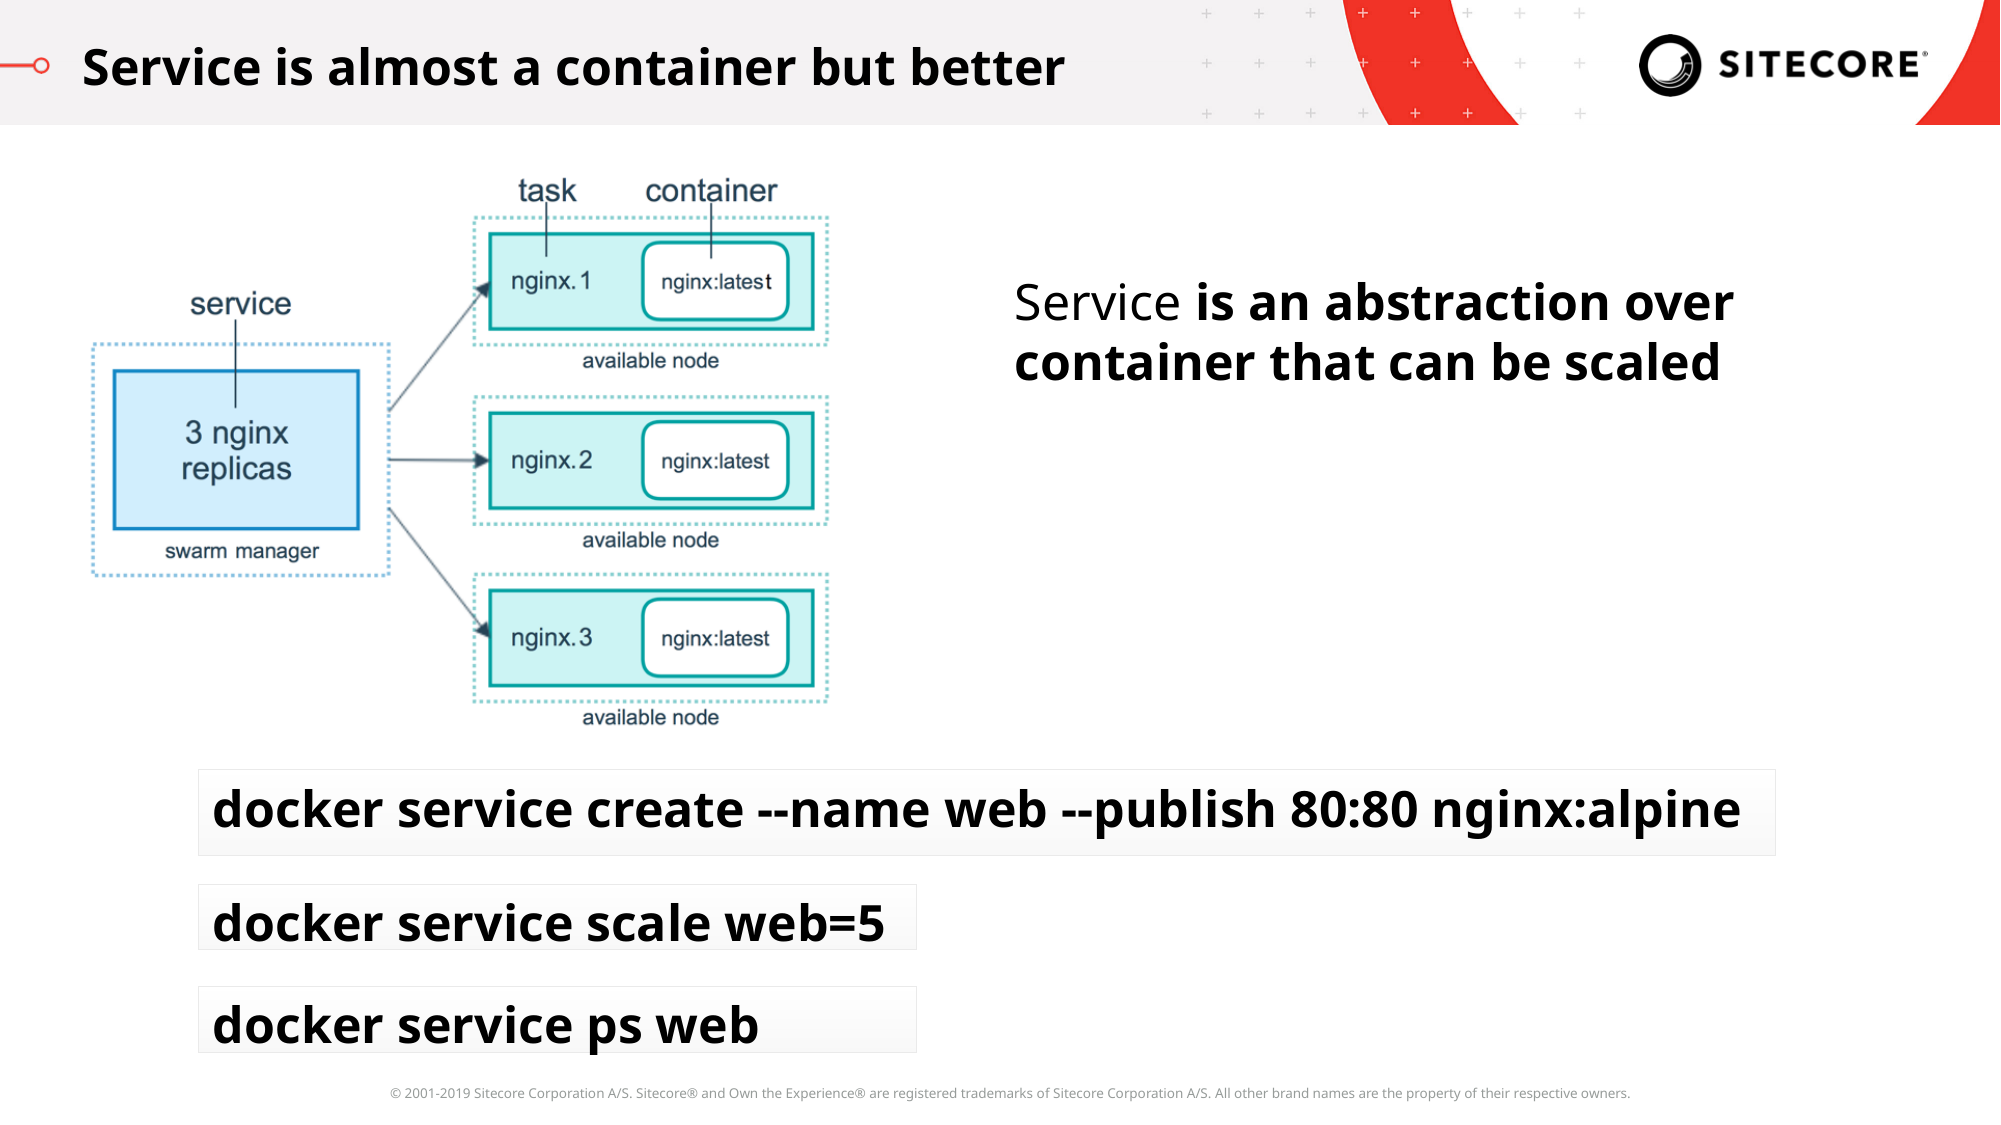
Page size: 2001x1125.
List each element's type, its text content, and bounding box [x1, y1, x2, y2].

picture [0, 0, 2000, 125]
text_box docker service create --name web --publish 80:80 nginx:alpine [198, 769, 1776, 856]
picture [68, 171, 898, 744]
text_box docker service scale web=5 [198, 884, 917, 950]
list Service is almost a container but better [68, 34, 1307, 101]
list Service is an abstraction over container that can be scaled [999, 262, 1916, 415]
text_box docker service ps web [198, 986, 917, 1053]
